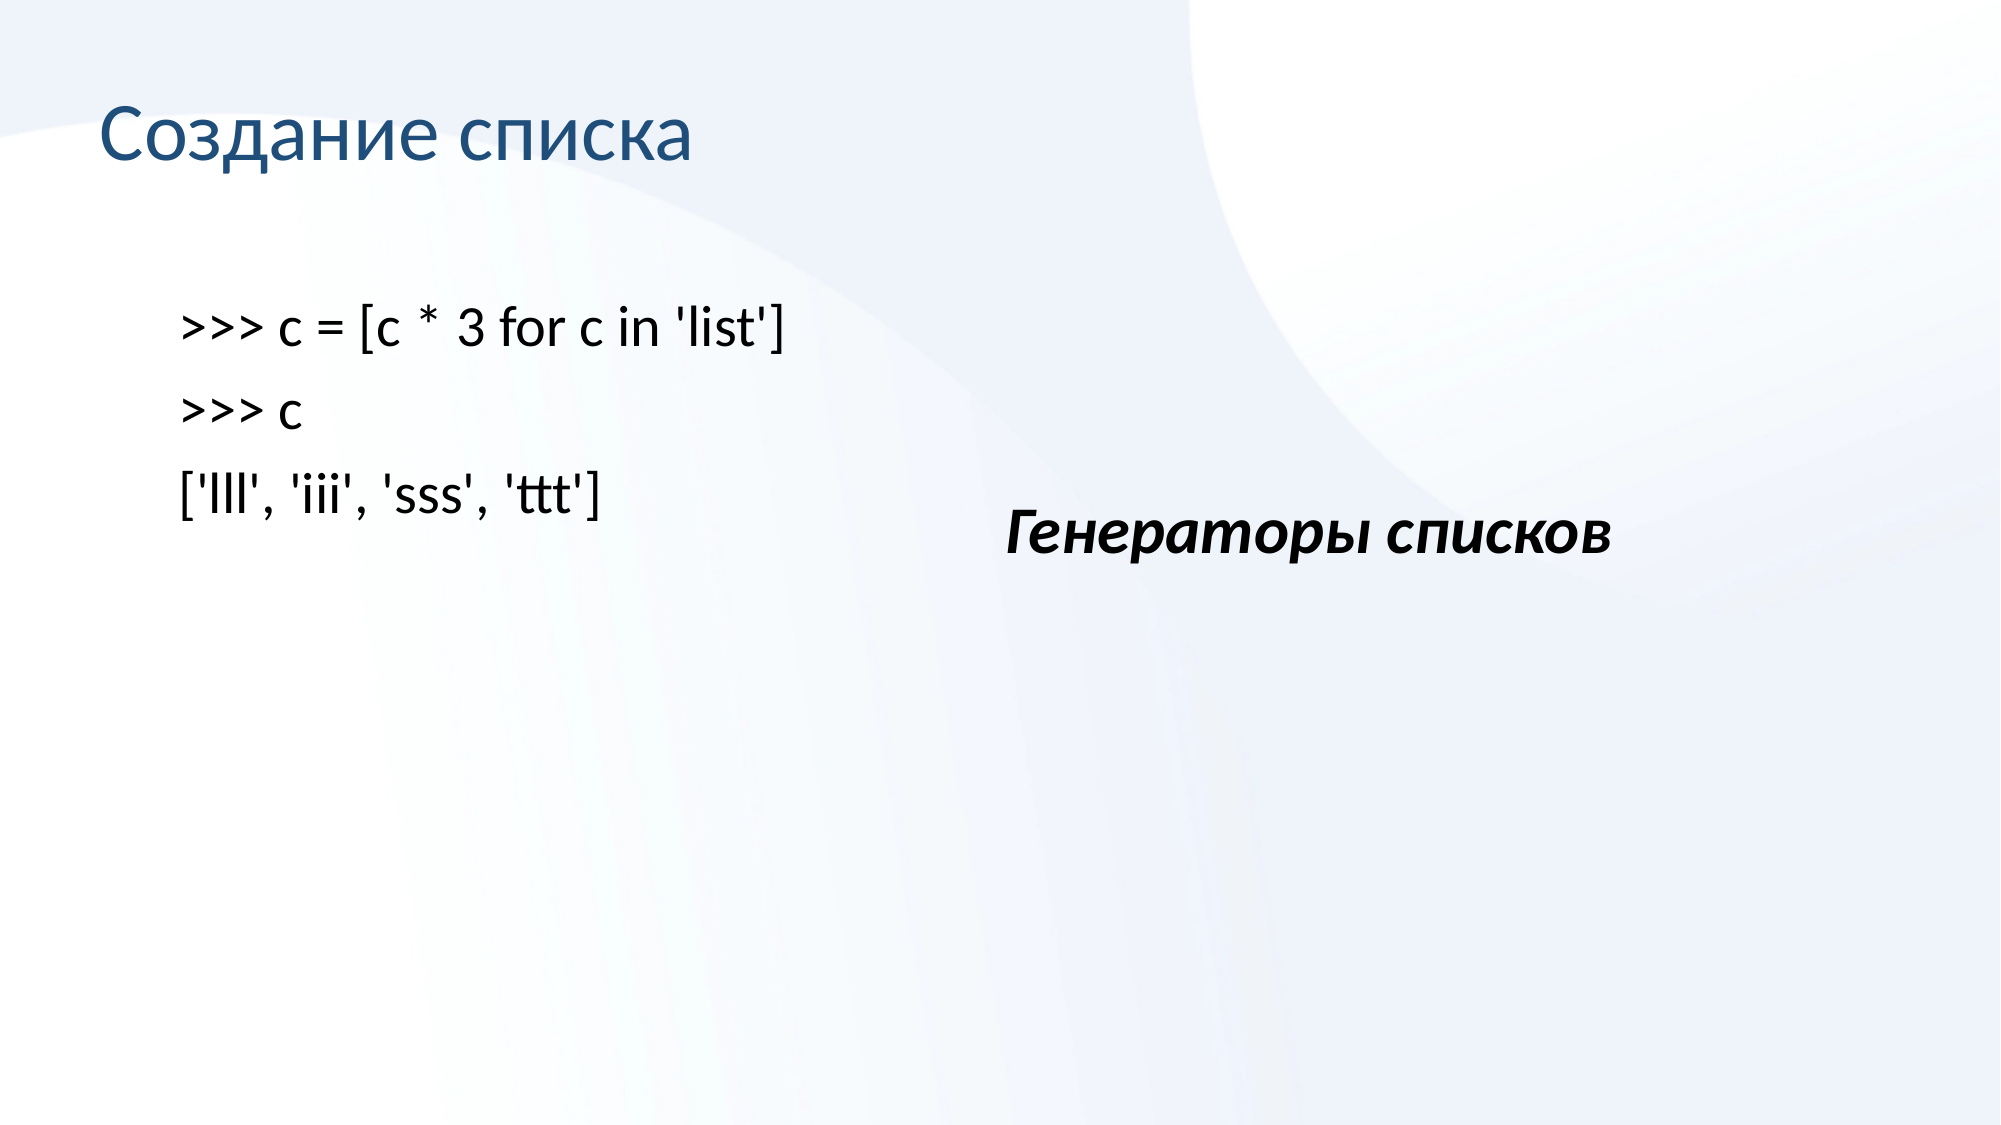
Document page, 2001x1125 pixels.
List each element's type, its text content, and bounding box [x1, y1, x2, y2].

title Создание списка [84, 24, 1922, 243]
picture [0, 0, 2001, 1125]
text_box Генераторы списков [990, 479, 1629, 575]
list >>> c = [c * 3 for c in 'list'] >>> c ['lll', 'iii', 'sss', 'ttt'] [163, 288, 2000, 1044]
